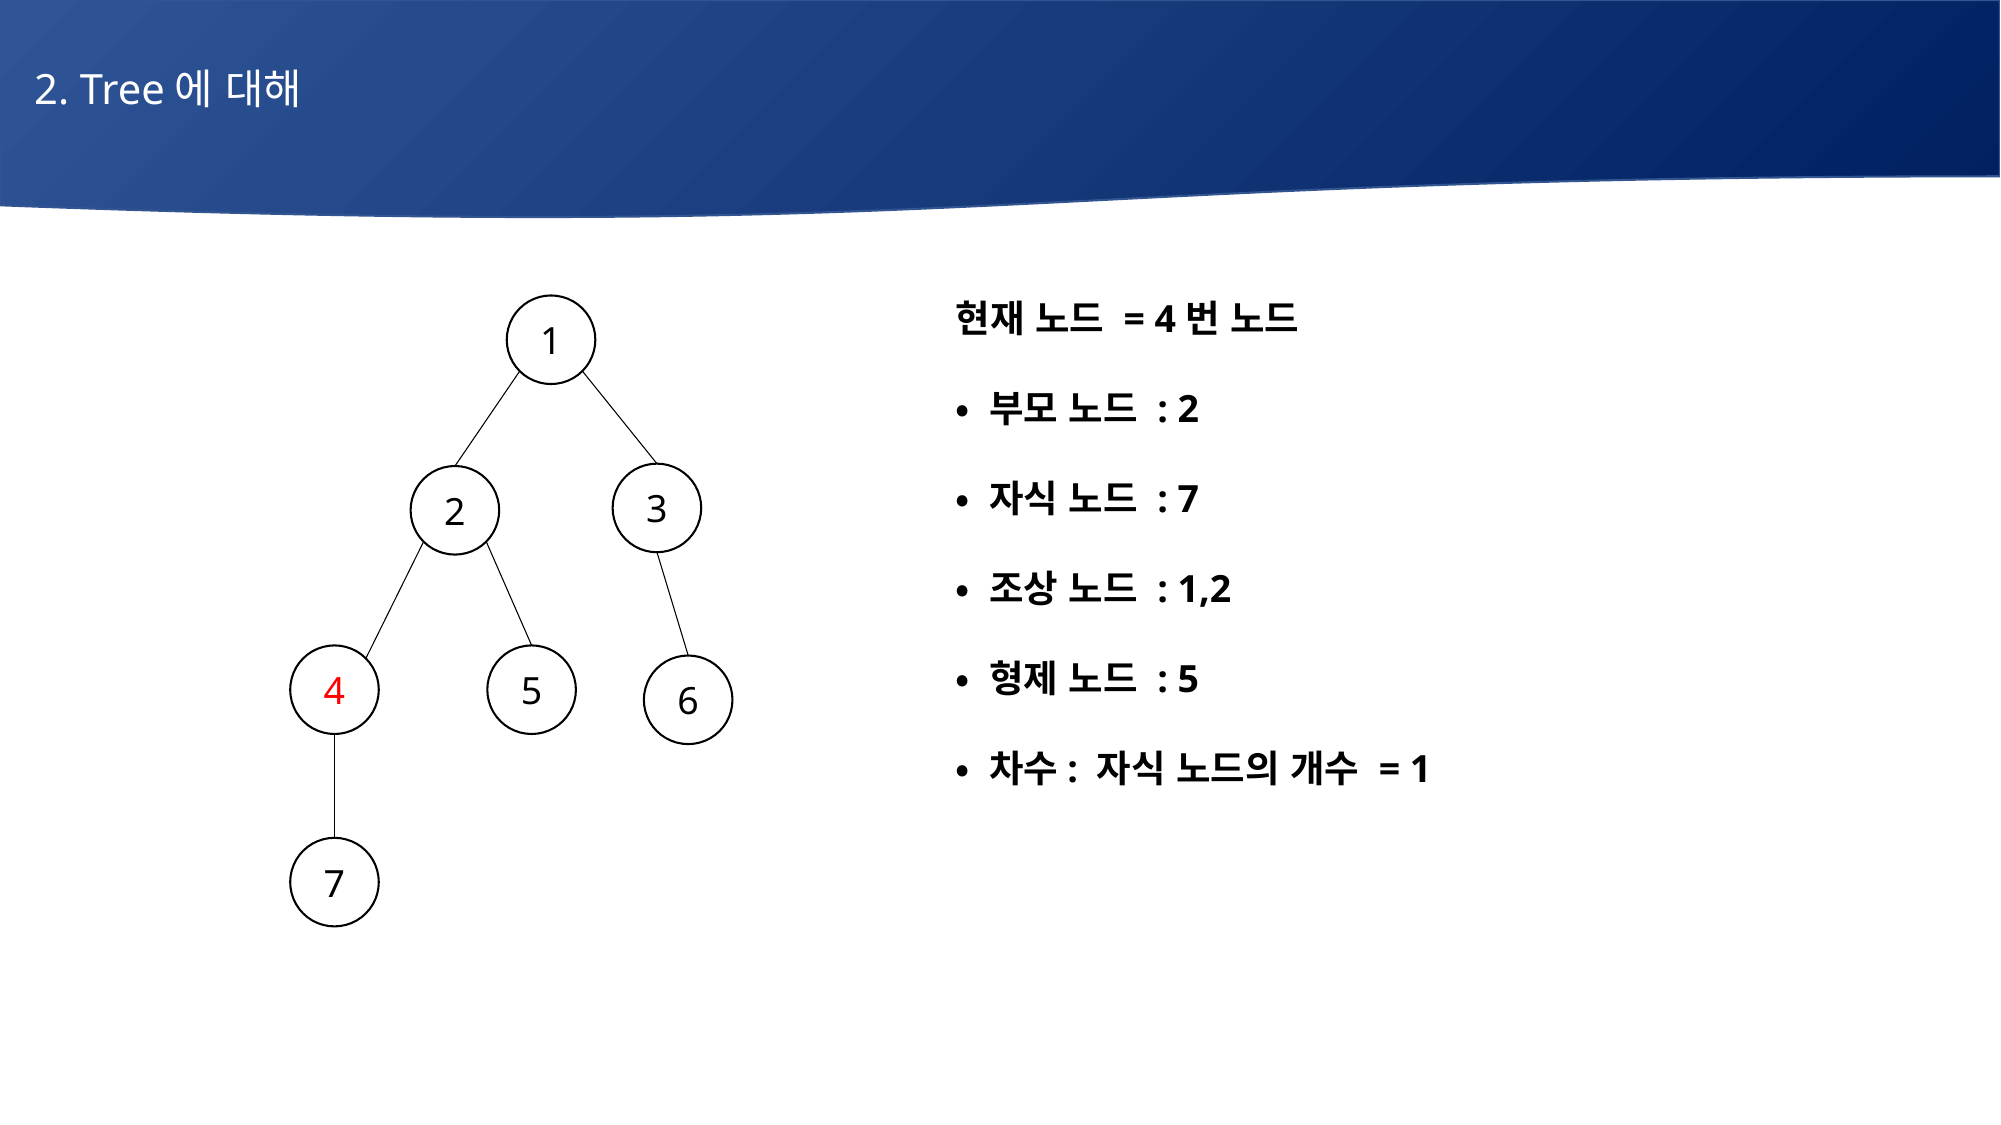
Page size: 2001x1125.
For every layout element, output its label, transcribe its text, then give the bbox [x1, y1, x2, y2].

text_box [365, 541, 424, 659]
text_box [582, 371, 658, 464]
title 매주 1 과제 LV2 [0, 178, 1842, 288]
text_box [656, 552, 689, 656]
text_box 3 [611, 462, 703, 554]
text_box 5 [486, 644, 577, 736]
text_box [486, 541, 532, 646]
text_box 2. Tree에 대해 [0, 0, 2000, 219]
text_box 1 [505, 294, 597, 386]
text_box 6 [642, 654, 734, 746]
text_box 4 [289, 644, 380, 735]
text_box 현재 노드 = 4번 노드 • 부모 노드 : 2 • 자식 노드 : 7 • 조상 노드 : 1,2 • 형제 노드 : 5 • 차수: 자식 노드의 개수 = 1 [940, 287, 1657, 798]
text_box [454, 371, 520, 466]
text_box 2 [409, 465, 501, 556]
text_box 7 [289, 836, 380, 928]
